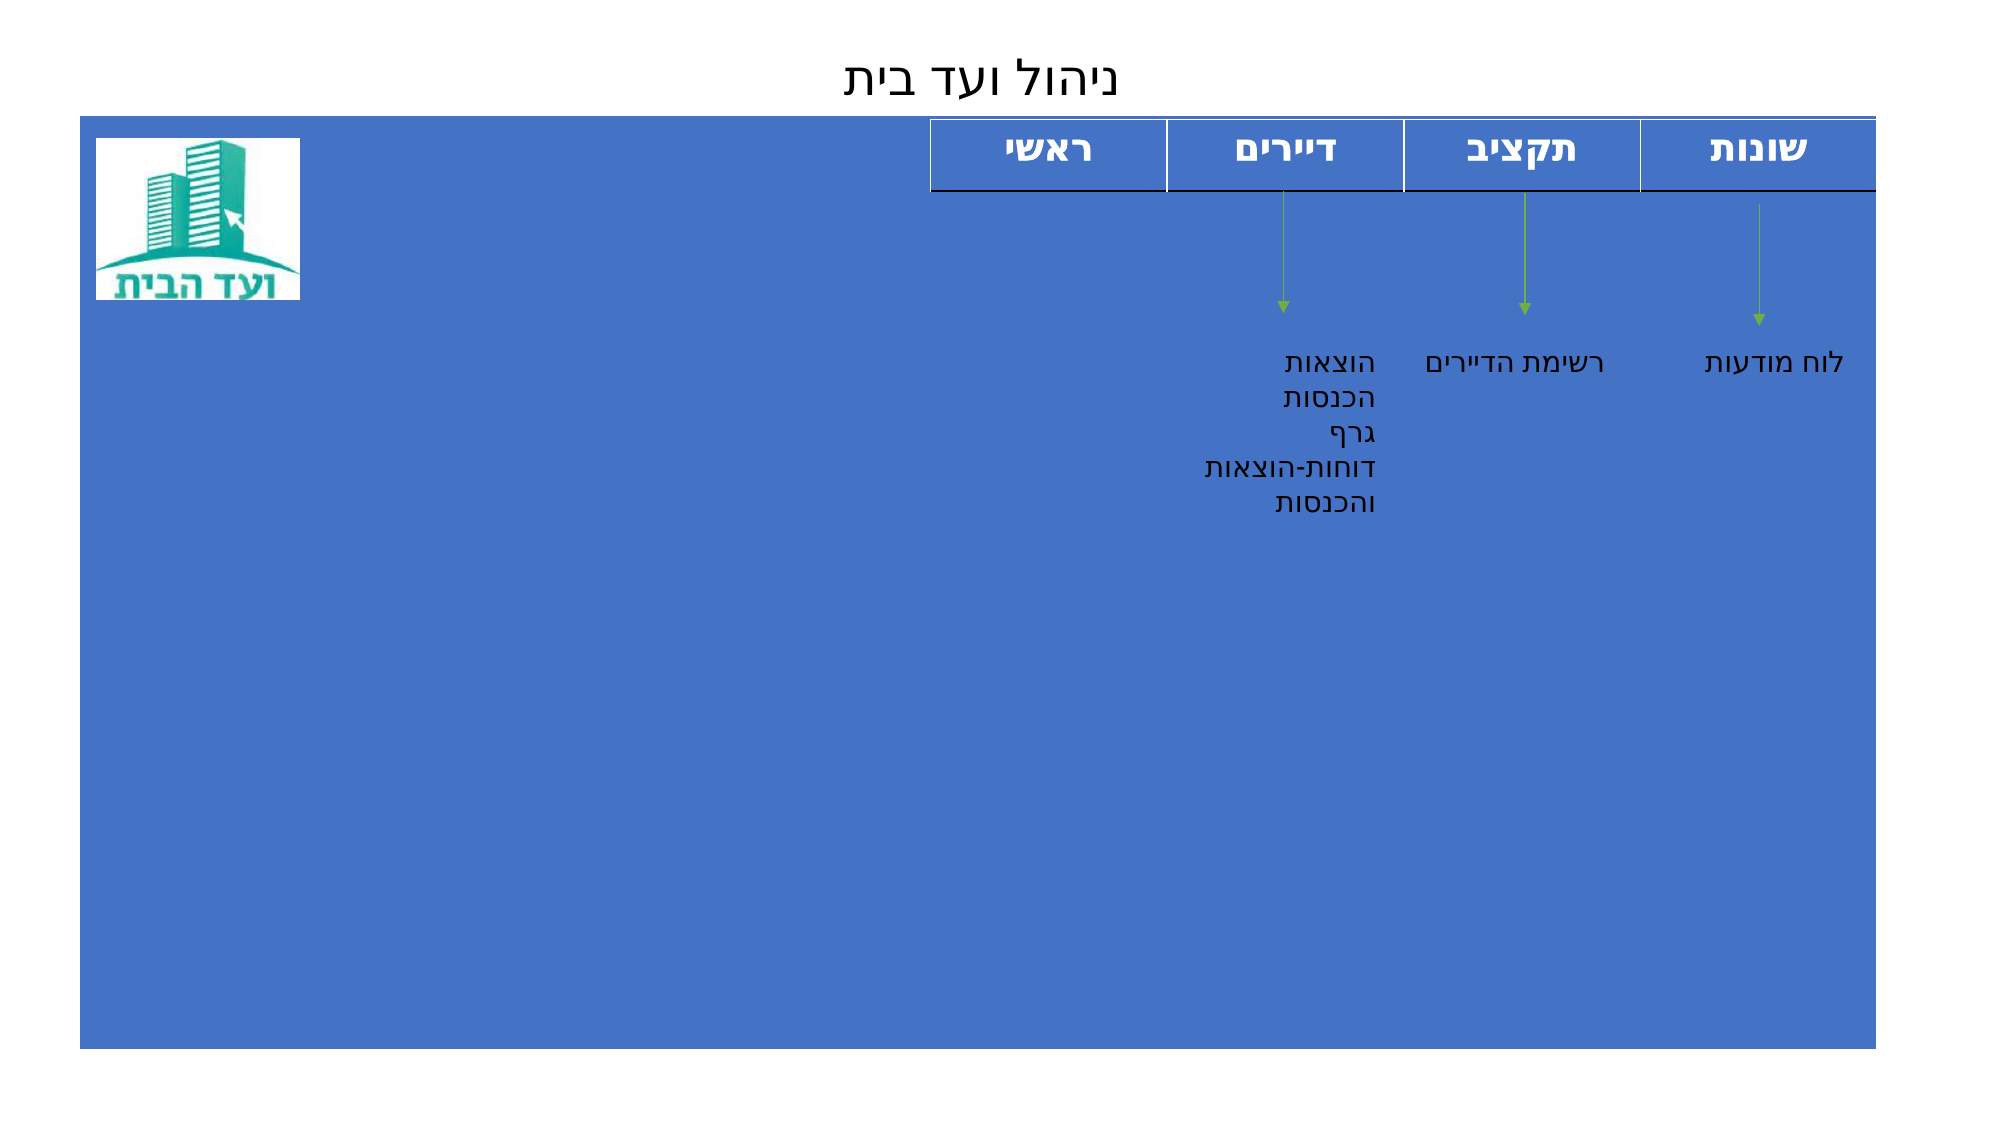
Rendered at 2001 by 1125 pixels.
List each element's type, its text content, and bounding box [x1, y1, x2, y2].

text_box רשימת הדיירים [1397, 300, 1621, 386]
table_header דיירים [1168, 120, 1403, 190]
text_box הוצאות הכנסות גרף דוחות-הוצאות והכנסות [1167, 301, 1391, 526]
subtitle ניהול ועד בית [232, 44, 1733, 114]
table_header ראשי [931, 120, 1166, 190]
picture [96, 138, 300, 300]
table_header שונות [1641, 120, 1876, 190]
table_header תקציב [1405, 120, 1640, 190]
text_box לוח מודעות [1637, 300, 1860, 386]
table_header [80, 116, 1876, 1049]
